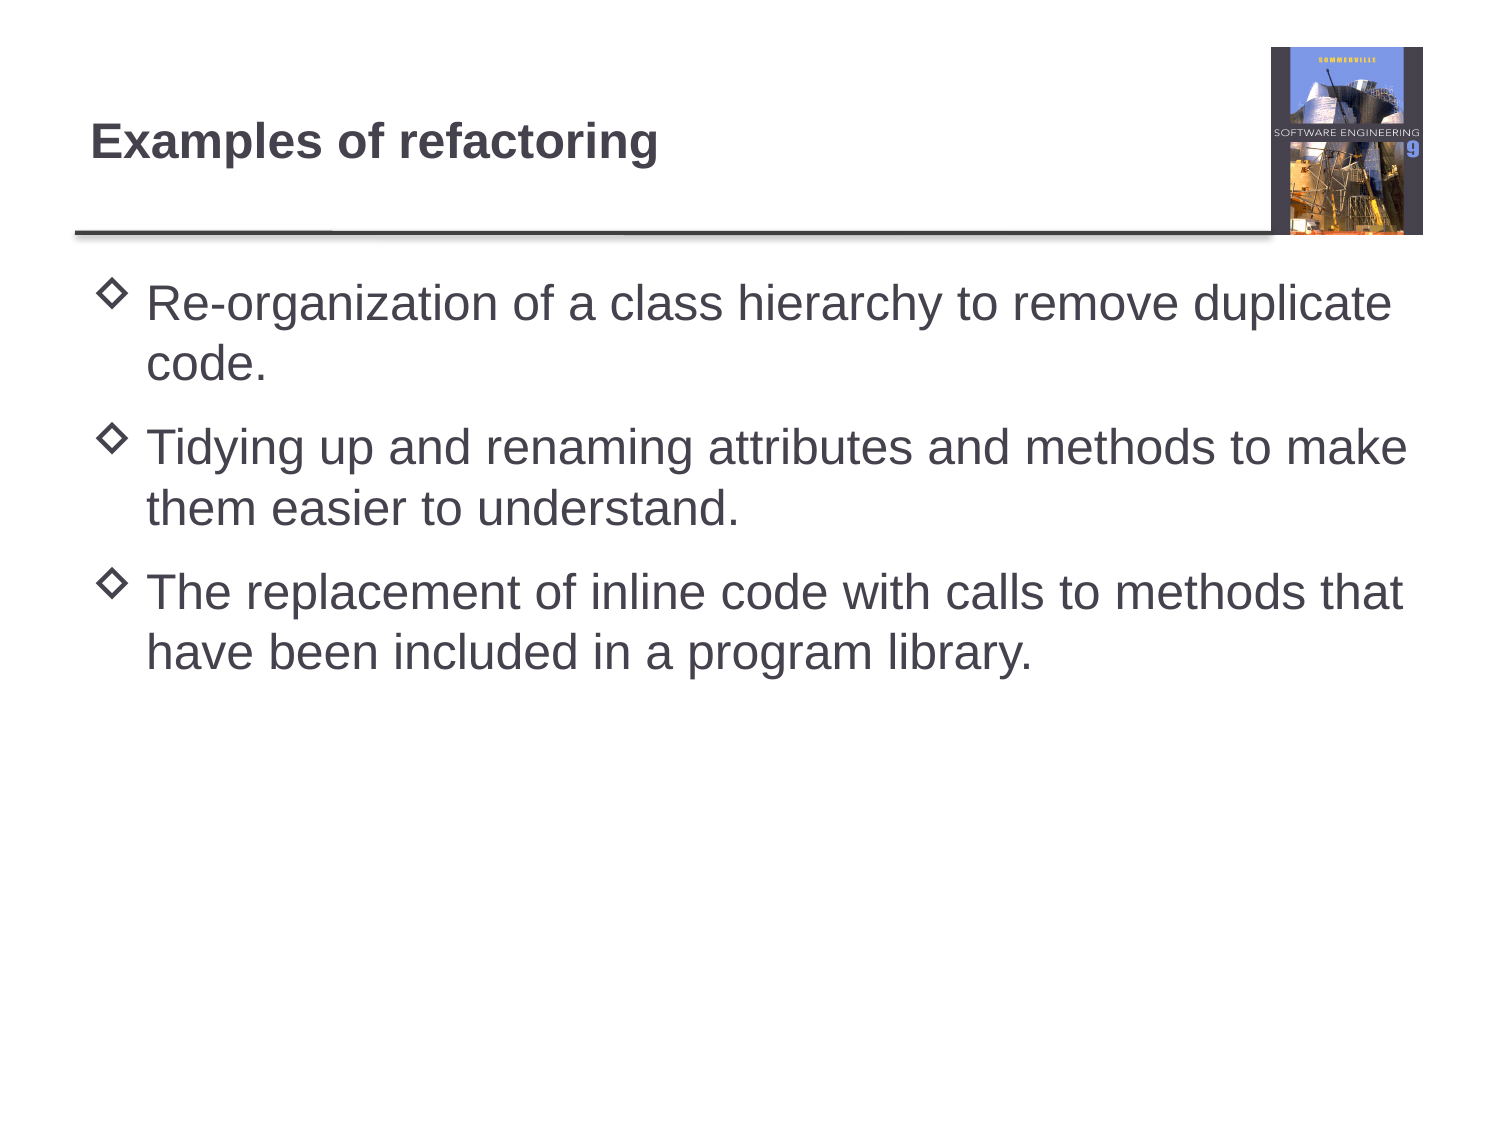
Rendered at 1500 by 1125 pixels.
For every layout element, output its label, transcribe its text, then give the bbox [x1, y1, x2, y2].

title Examples of refactoring [74, 44, 1272, 233]
list Re-organization of a class hierarchy to remove duplicate code. Tidying up and renaming attributes and methods to make them easier to understand. The replacement of inline code with calls to methods that have been included in a program library. [75, 262, 1425, 1005]
picture [1272, 47, 1423, 235]
